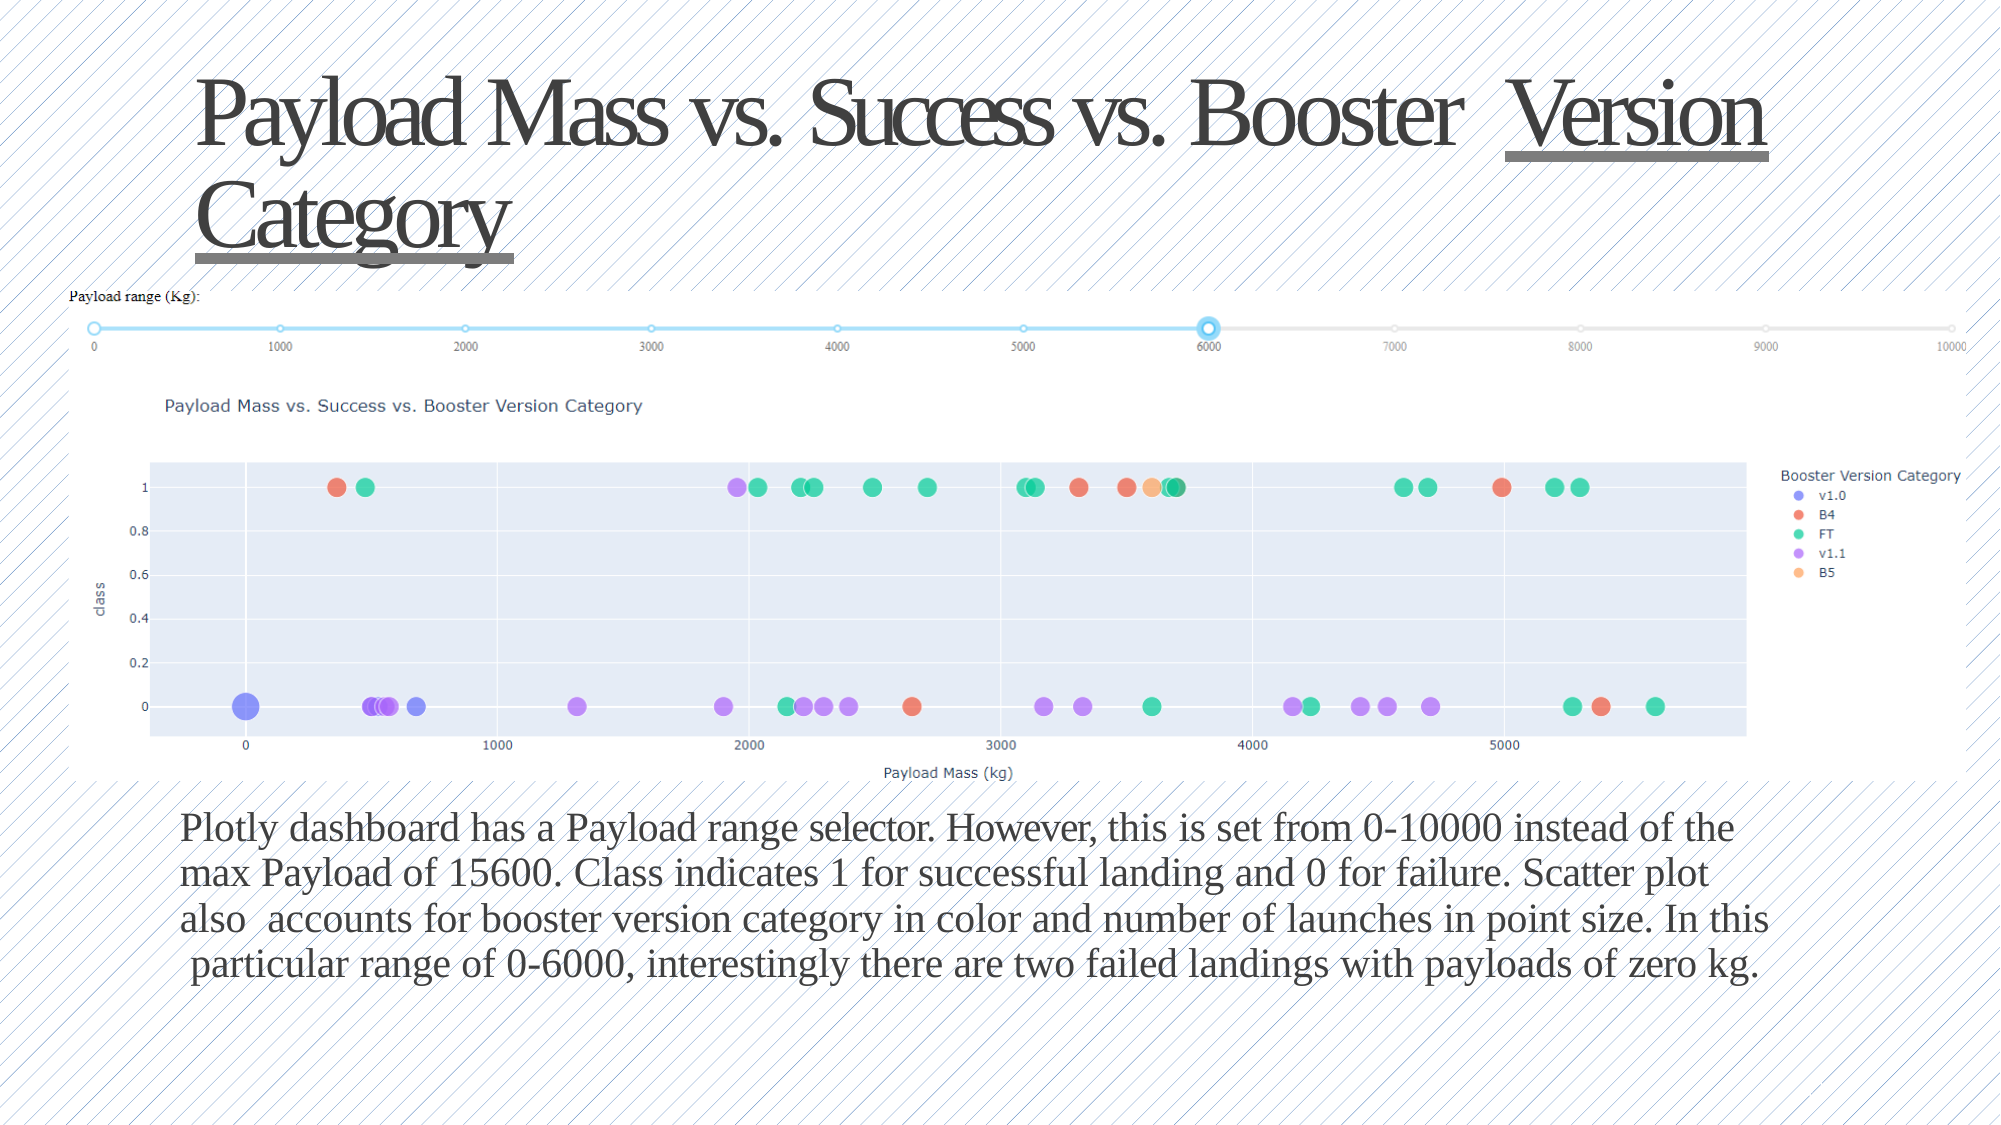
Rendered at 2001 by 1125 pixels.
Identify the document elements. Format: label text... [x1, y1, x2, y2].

text_box [68, 291, 1967, 781]
title Payload Mass vs. Success vs. Booster Version Category [167, 42, 1833, 291]
slide_number 42 [1795, 1077, 1831, 1125]
text_box Plotly dashboard has a Payload range selector. However, this is set from 0-10000 instead of the max Payload of 15600. Class indicates 1 for successful landing and 0 for failure. Scatter plot also accounts for booster version category in color and number of launches in point size. In this particular range of 0-6000, interestingly there are two failed landings with payloads of zero kg. [177, 798, 1781, 987]
